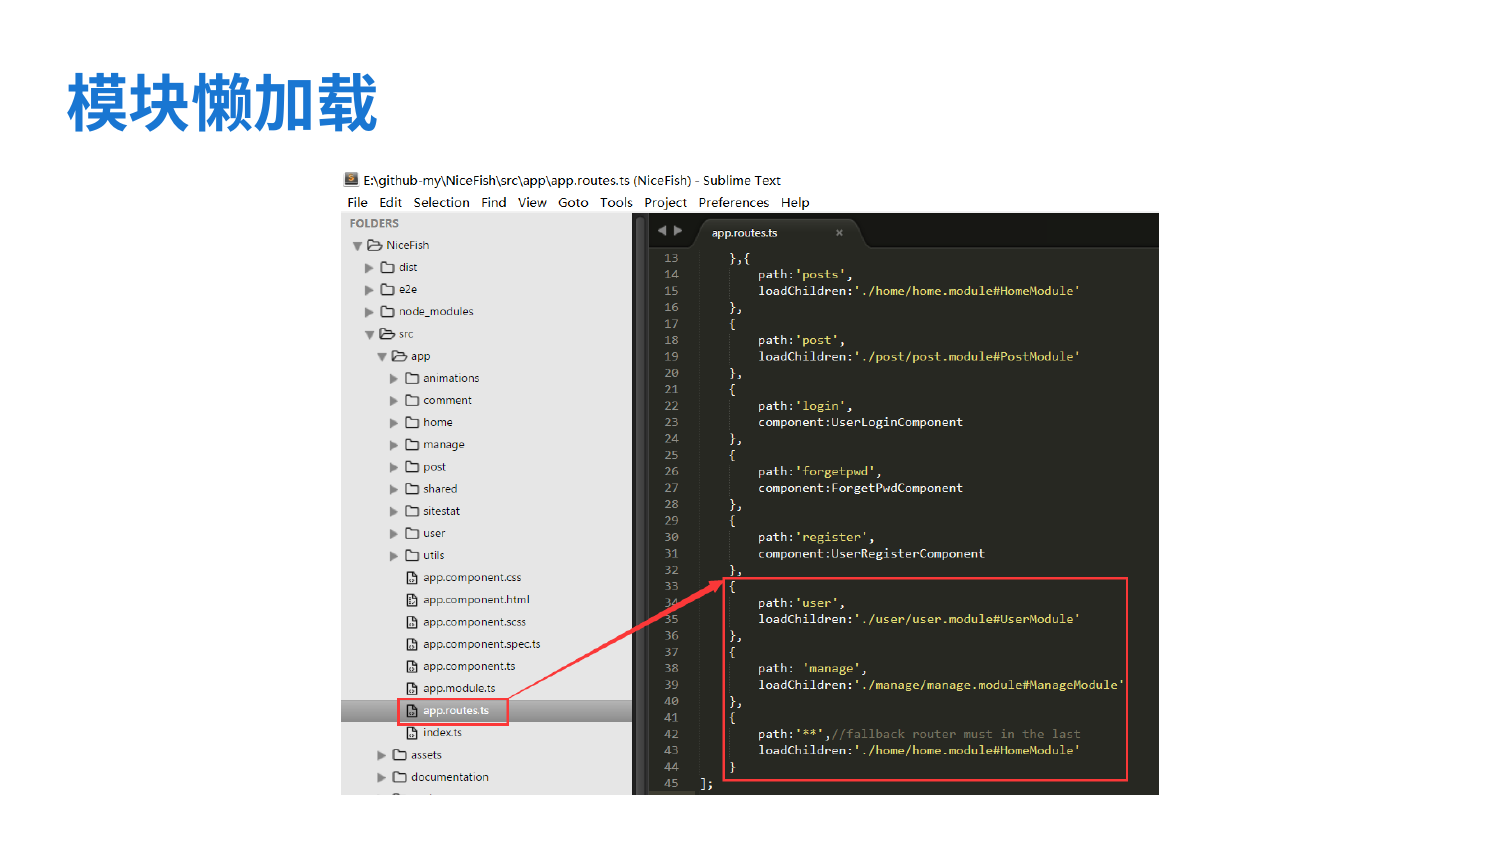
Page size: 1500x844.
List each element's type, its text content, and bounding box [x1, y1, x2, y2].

picture [341, 167, 1159, 796]
title 模块懒加载 [51, 49, 1449, 144]
